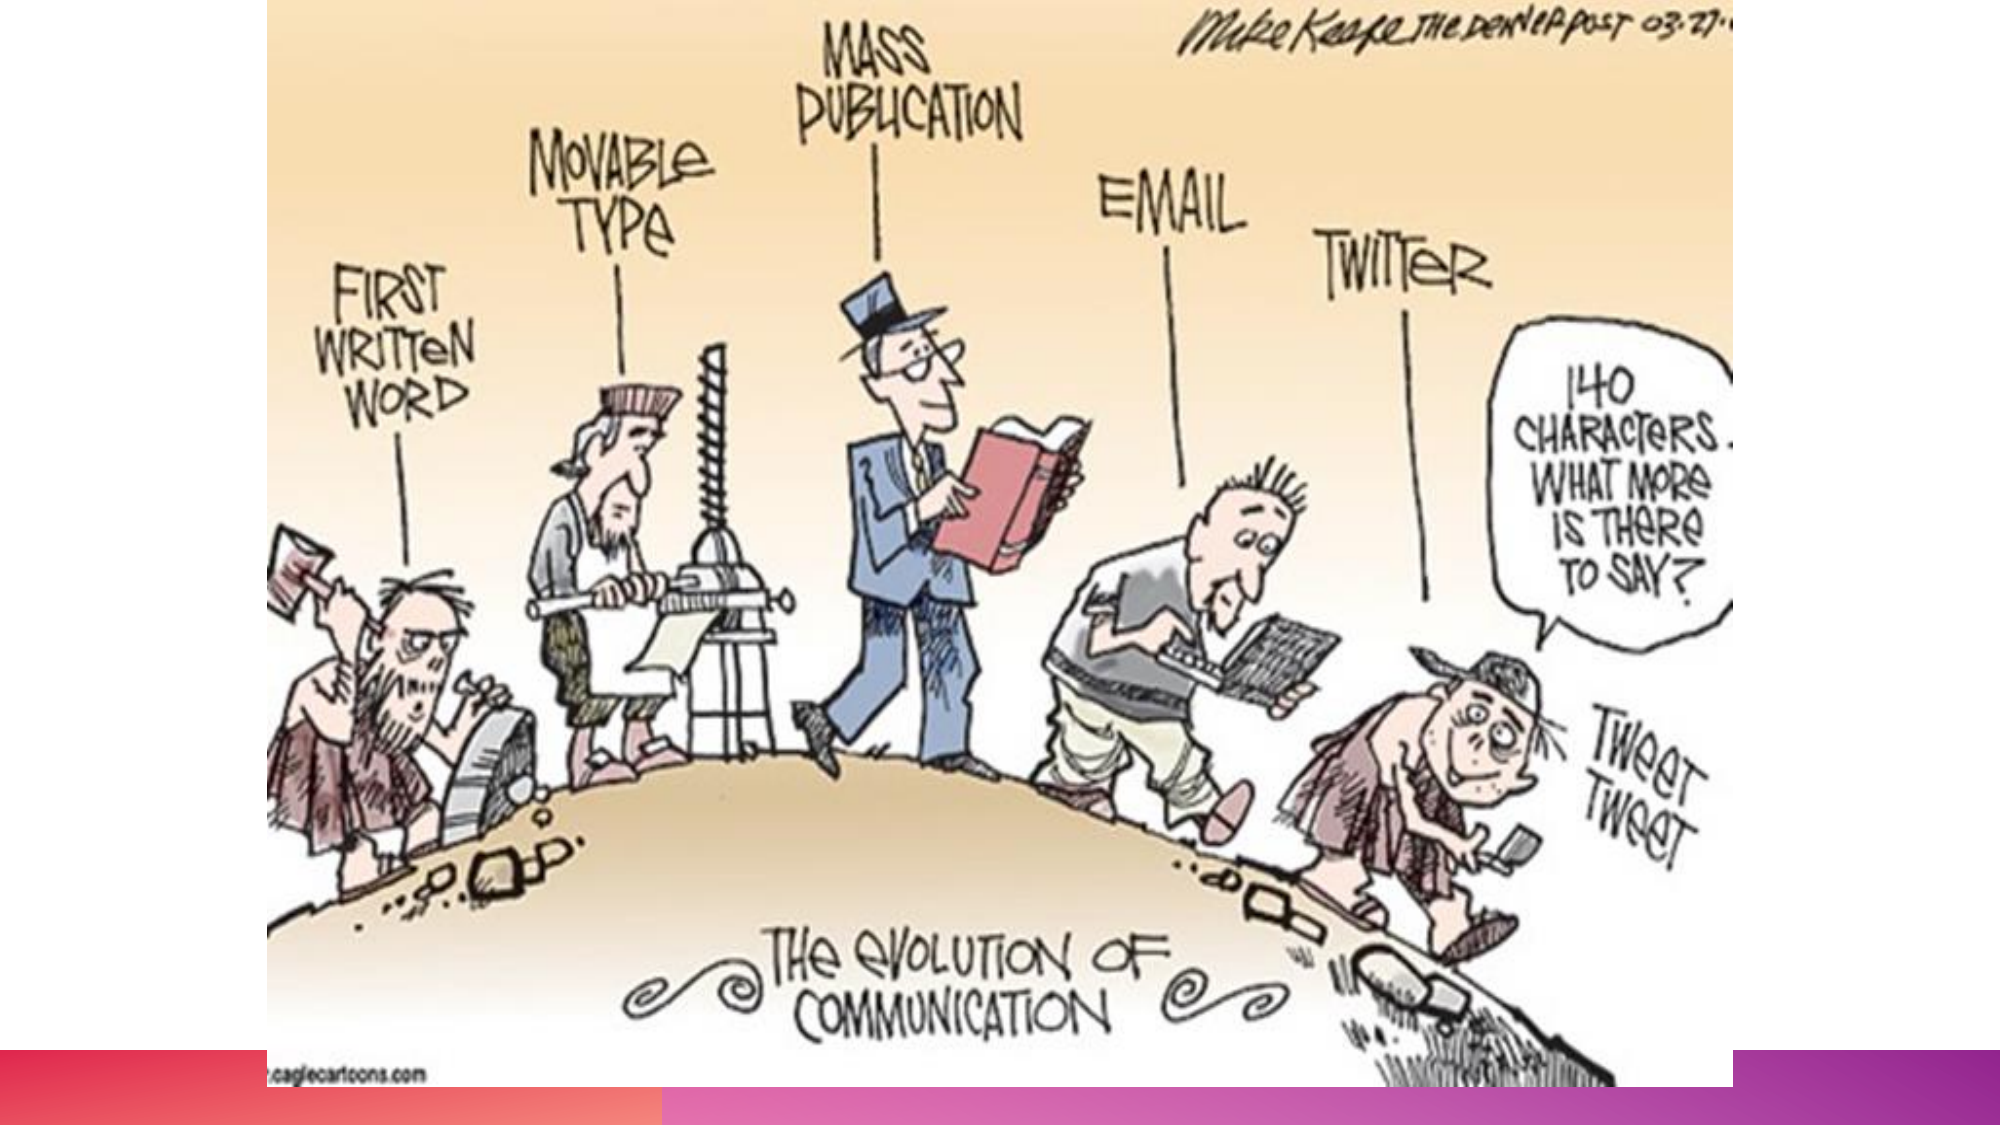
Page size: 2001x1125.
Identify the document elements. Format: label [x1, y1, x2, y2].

list [267, 0, 1733, 1087]
